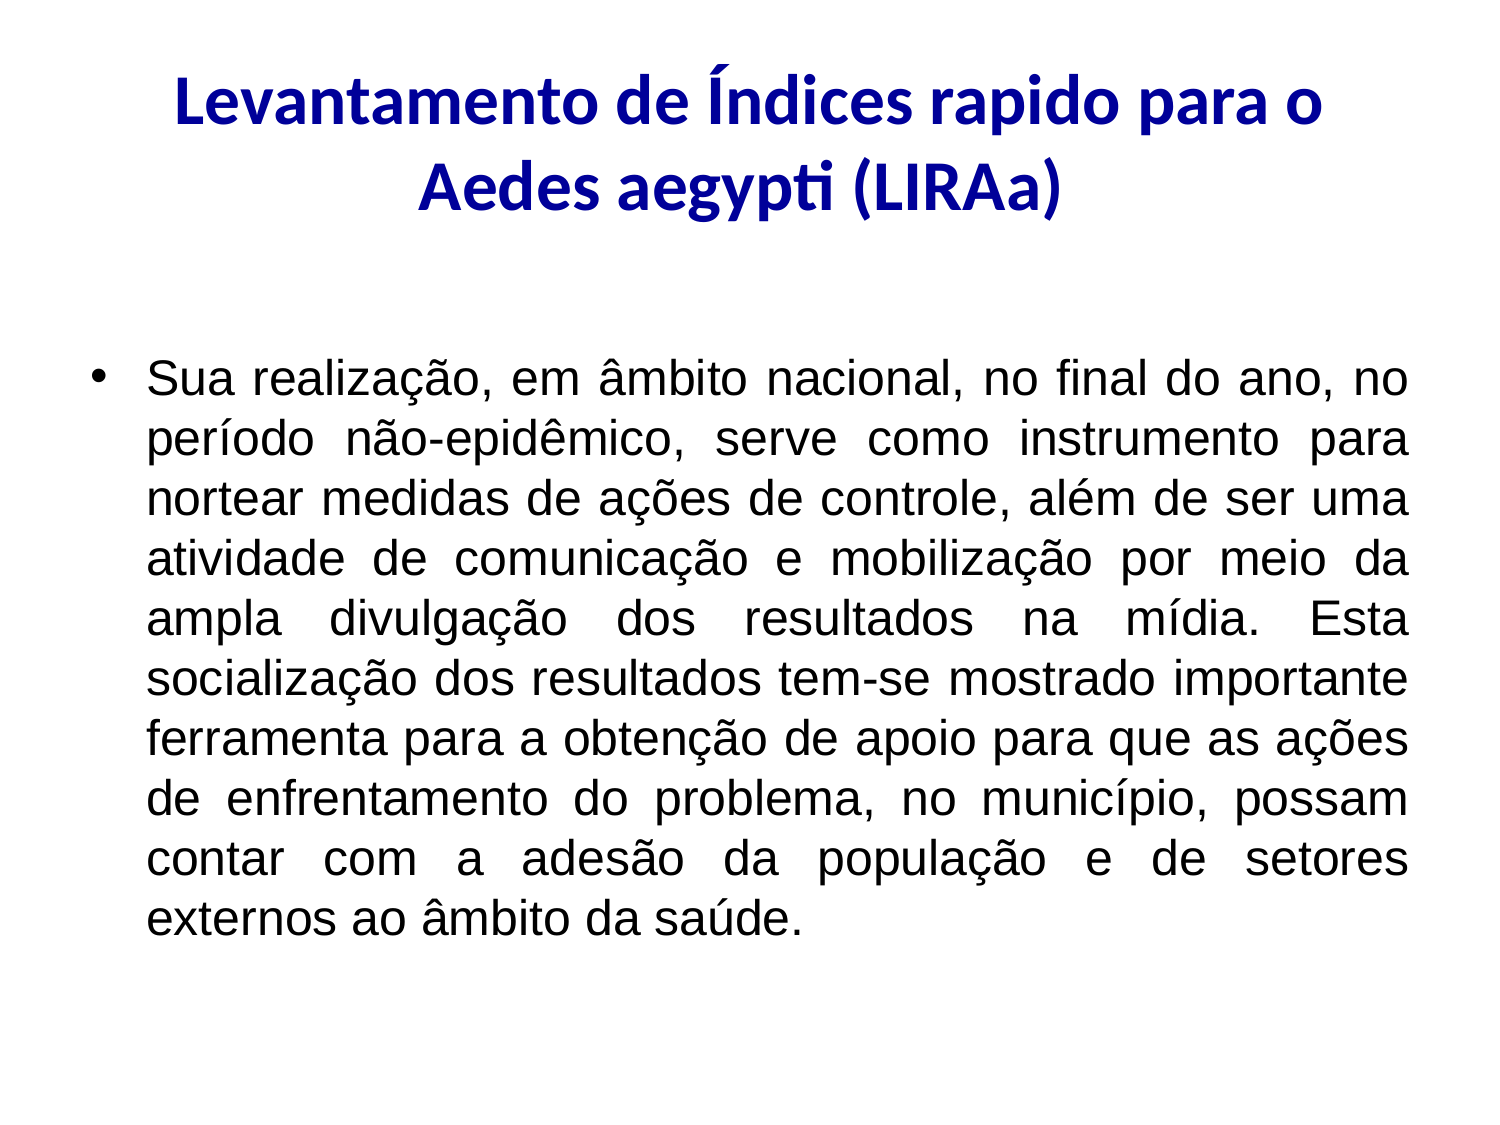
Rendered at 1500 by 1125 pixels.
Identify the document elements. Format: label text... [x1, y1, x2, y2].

title Levantamento de Índices rapido para o Aedes aegypti (LIRAa) [75, 45, 1425, 233]
list Sua realização, em âmbito nacional, no final do ano, no período não-epidêmico, serve como instrumento para nortear medidas de ações de controle, além de ser uma atividade de comunicação e mobilização por meio da ampla divulgação dos resultados na mídia. Esta socialização dos resultados tem-se mostrado importante ferramenta para a obtenção de apoio para que as ações de enfrentamento do problema, no município, possam contar com a adesão da população e de setores externos ao âmbito da saúde. [75, 338, 1425, 1106]
